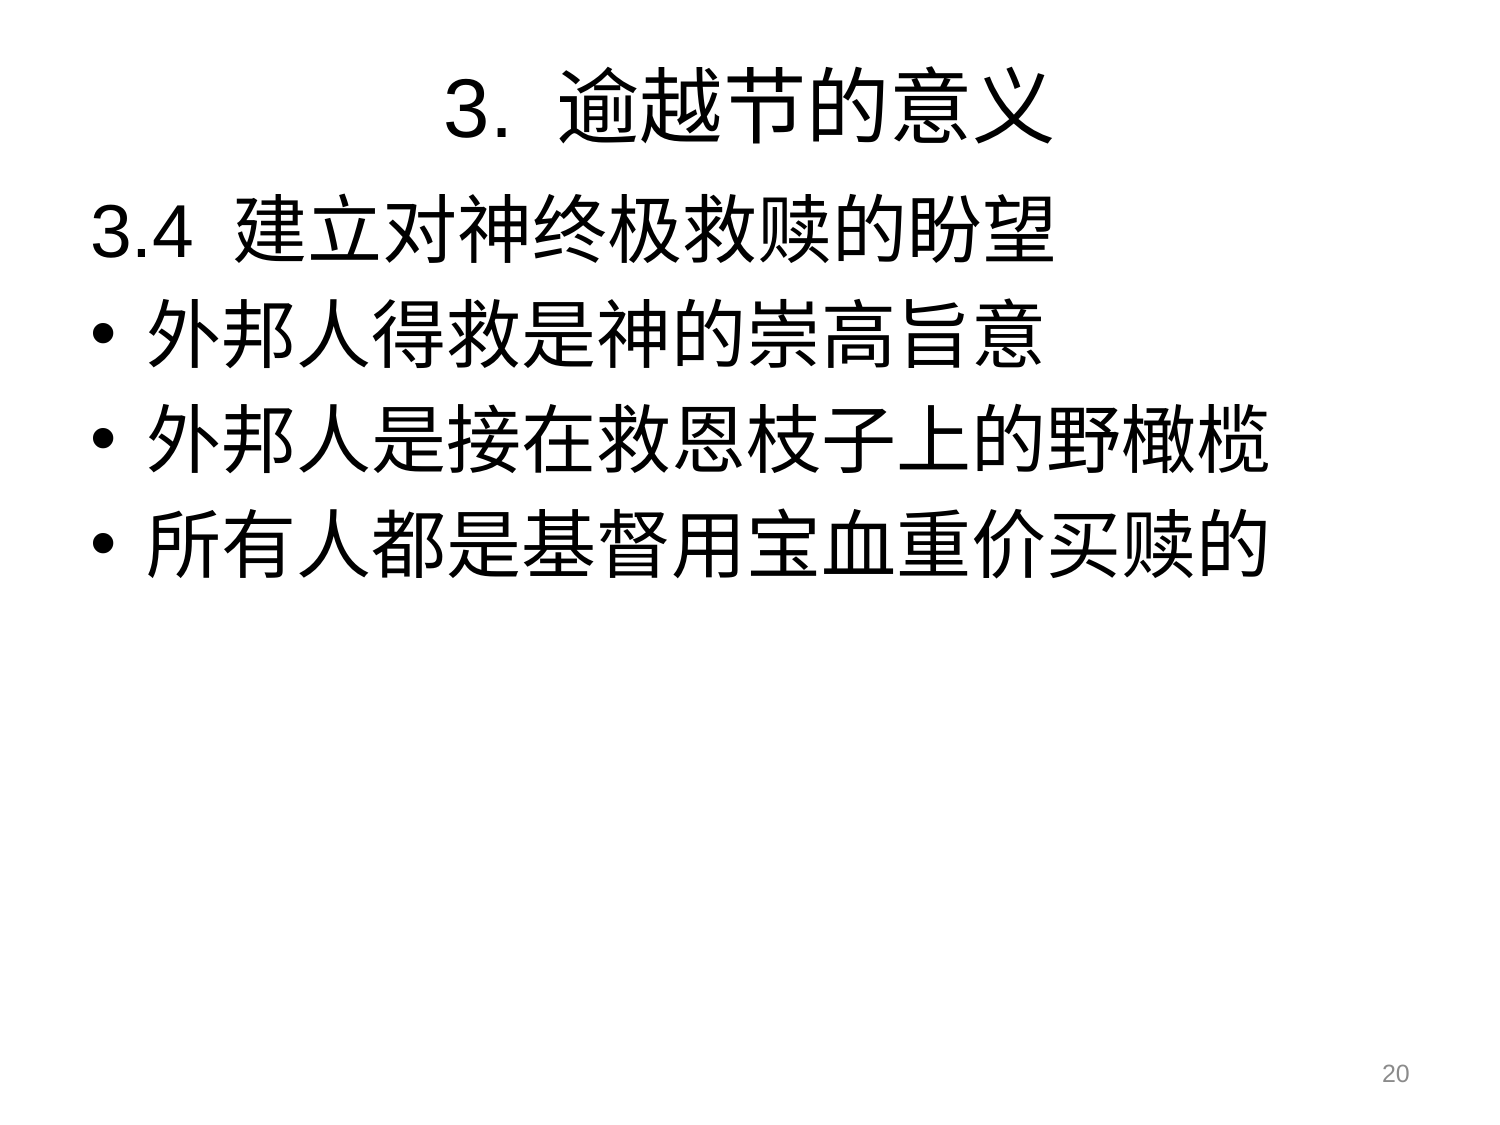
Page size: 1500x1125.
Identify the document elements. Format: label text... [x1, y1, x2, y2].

list 3.4 建立对神终极救赎的盼望 外邦人得救是神的崇高旨意 外邦人是接在救恩枝子上的野橄榄 所有人都是基督用宝血重价买赎的 [75, 174, 1425, 1005]
slide_number 20 [1074, 1042, 1425, 1103]
title 3. 逾越节的意义 [75, 45, 1425, 163]
